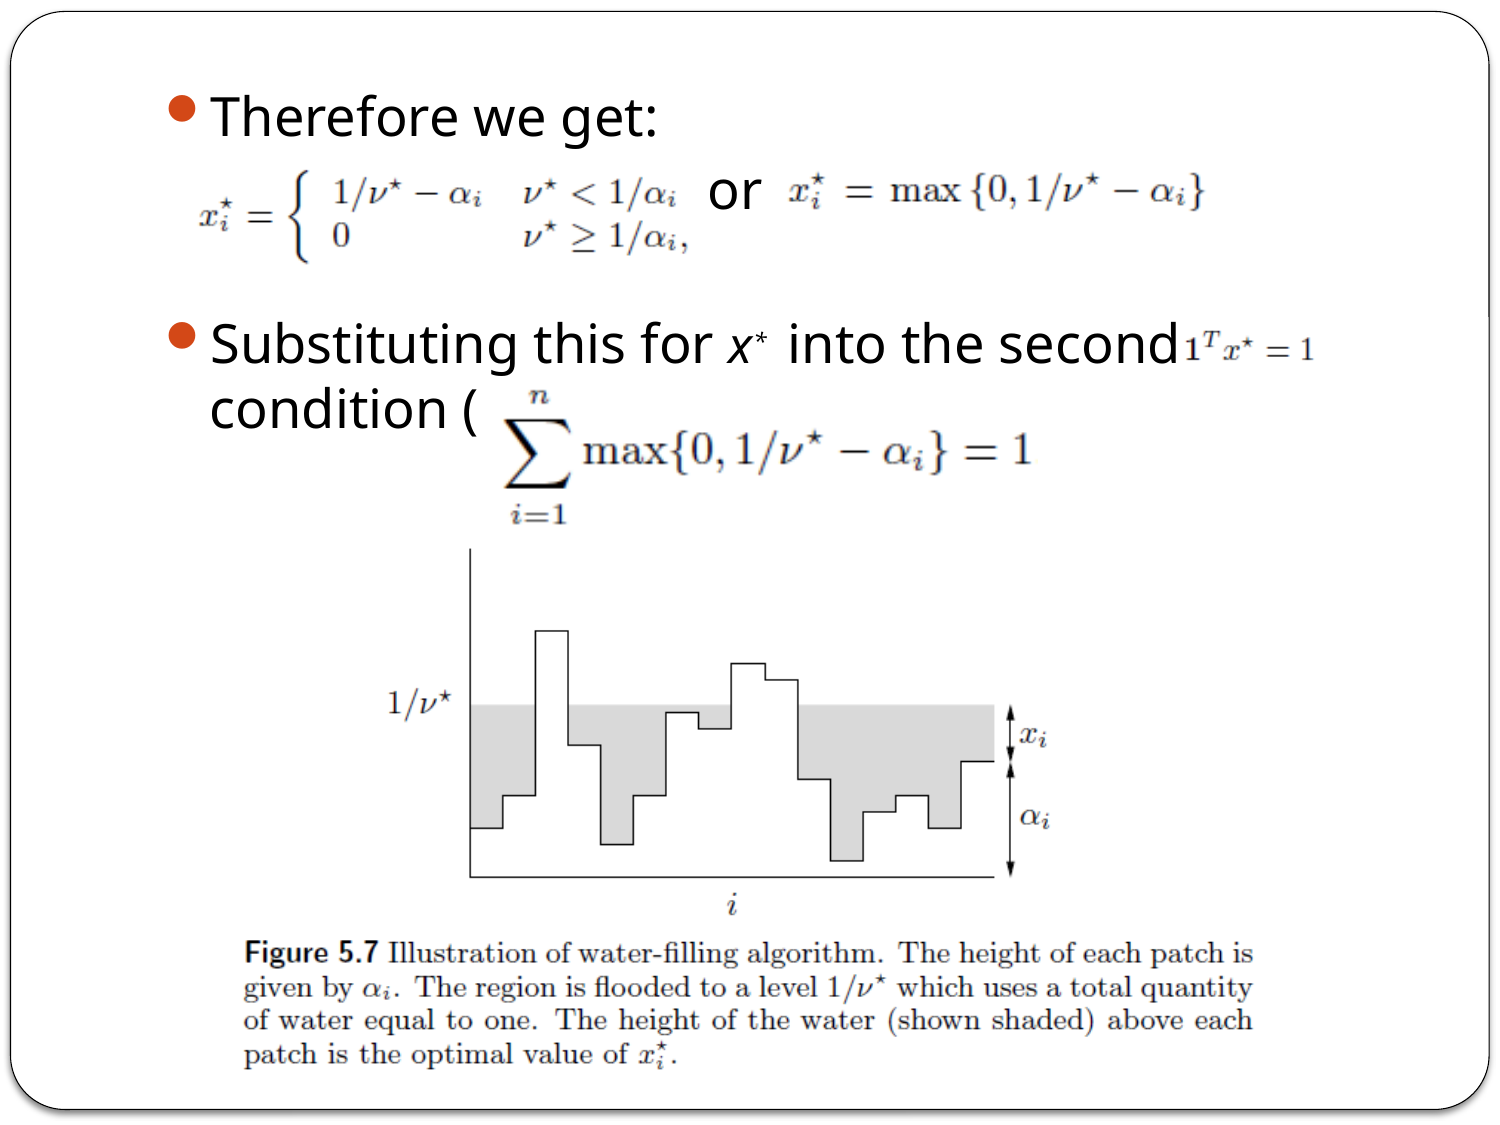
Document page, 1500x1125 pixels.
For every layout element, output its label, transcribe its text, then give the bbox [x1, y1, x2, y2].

list Therefore we get: or Substituting this for x* into the second condition ( ) we get: [150, 75, 1425, 988]
picture [187, 158, 702, 284]
picture [224, 382, 1263, 1078]
picture [786, 164, 1211, 217]
picture [1178, 328, 1316, 365]
